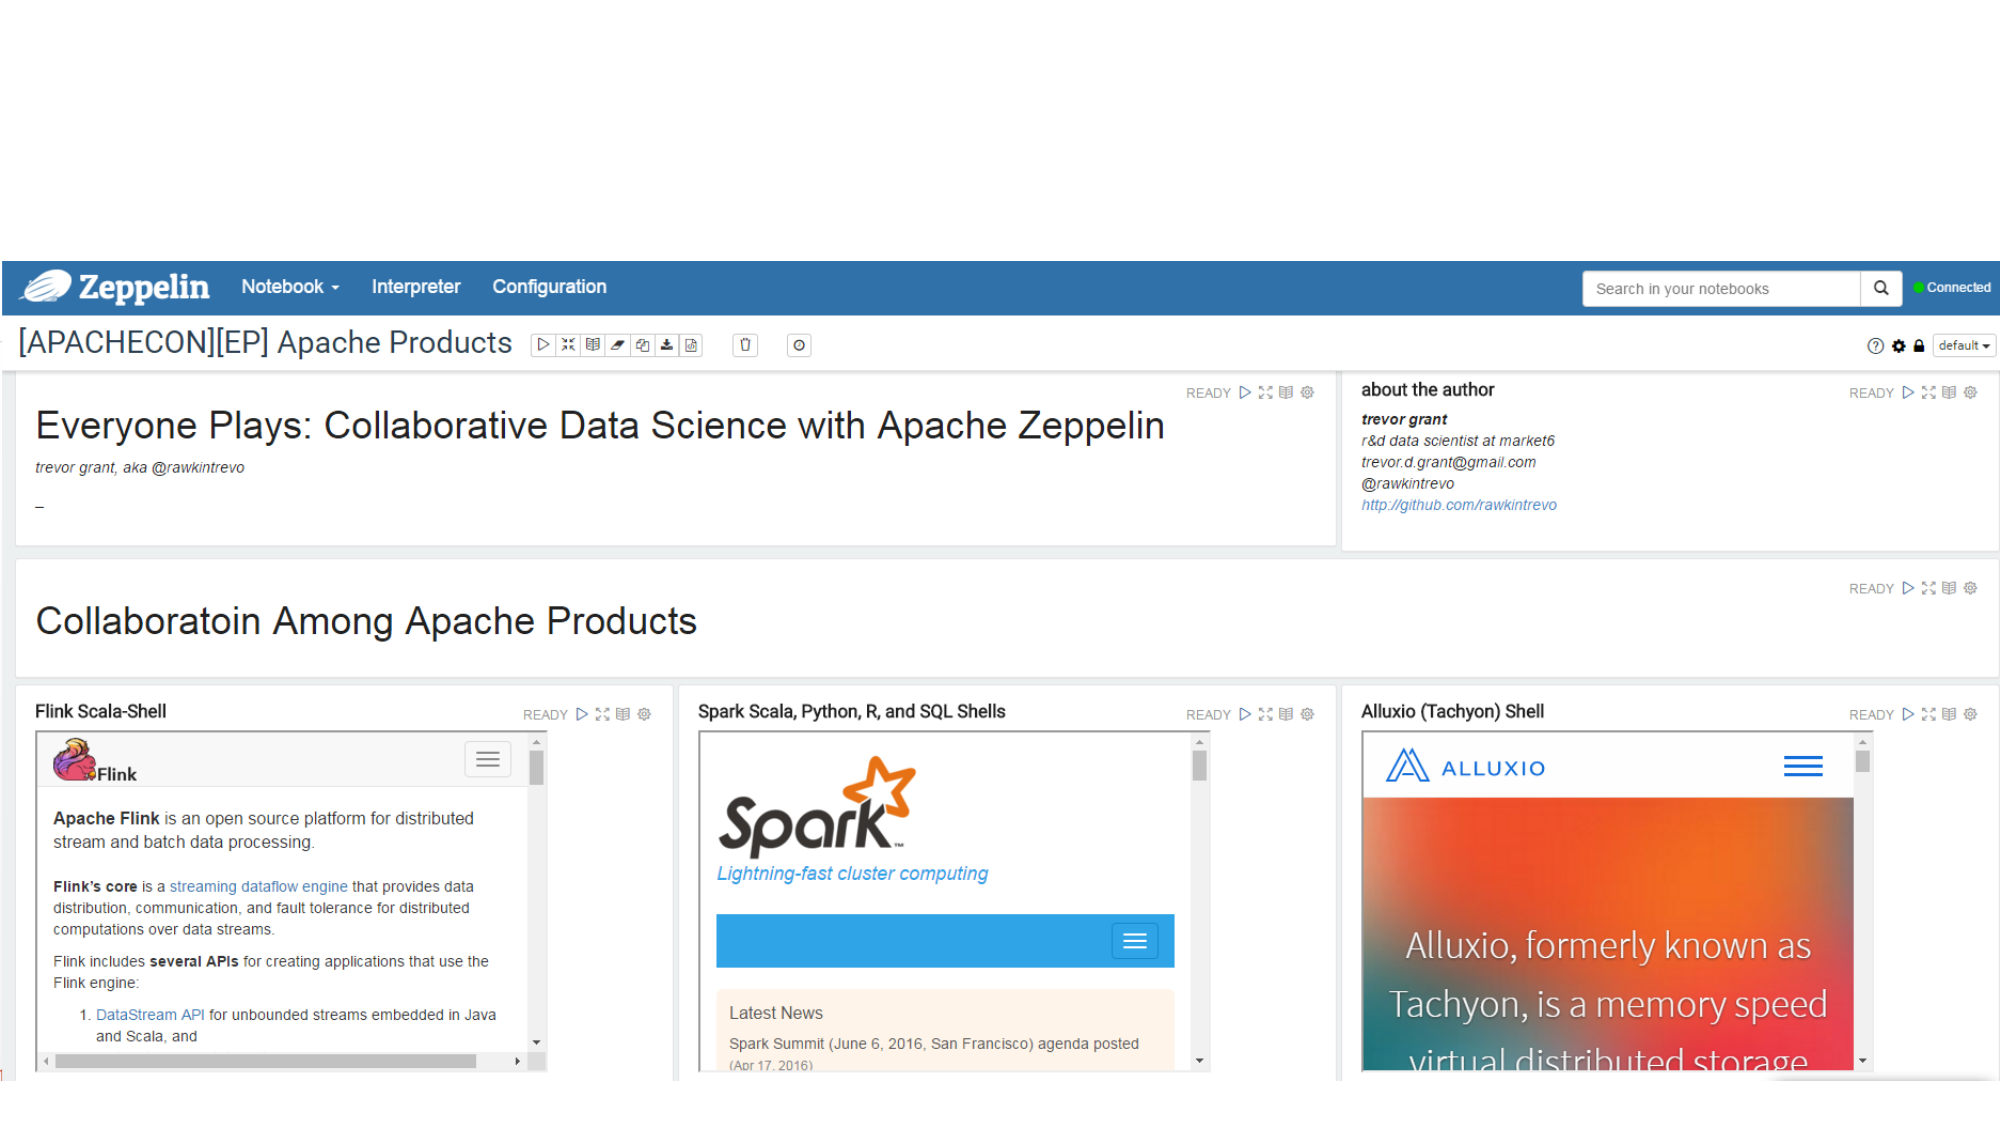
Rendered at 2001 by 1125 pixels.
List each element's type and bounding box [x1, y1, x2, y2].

picture [0, 261, 2000, 1081]
